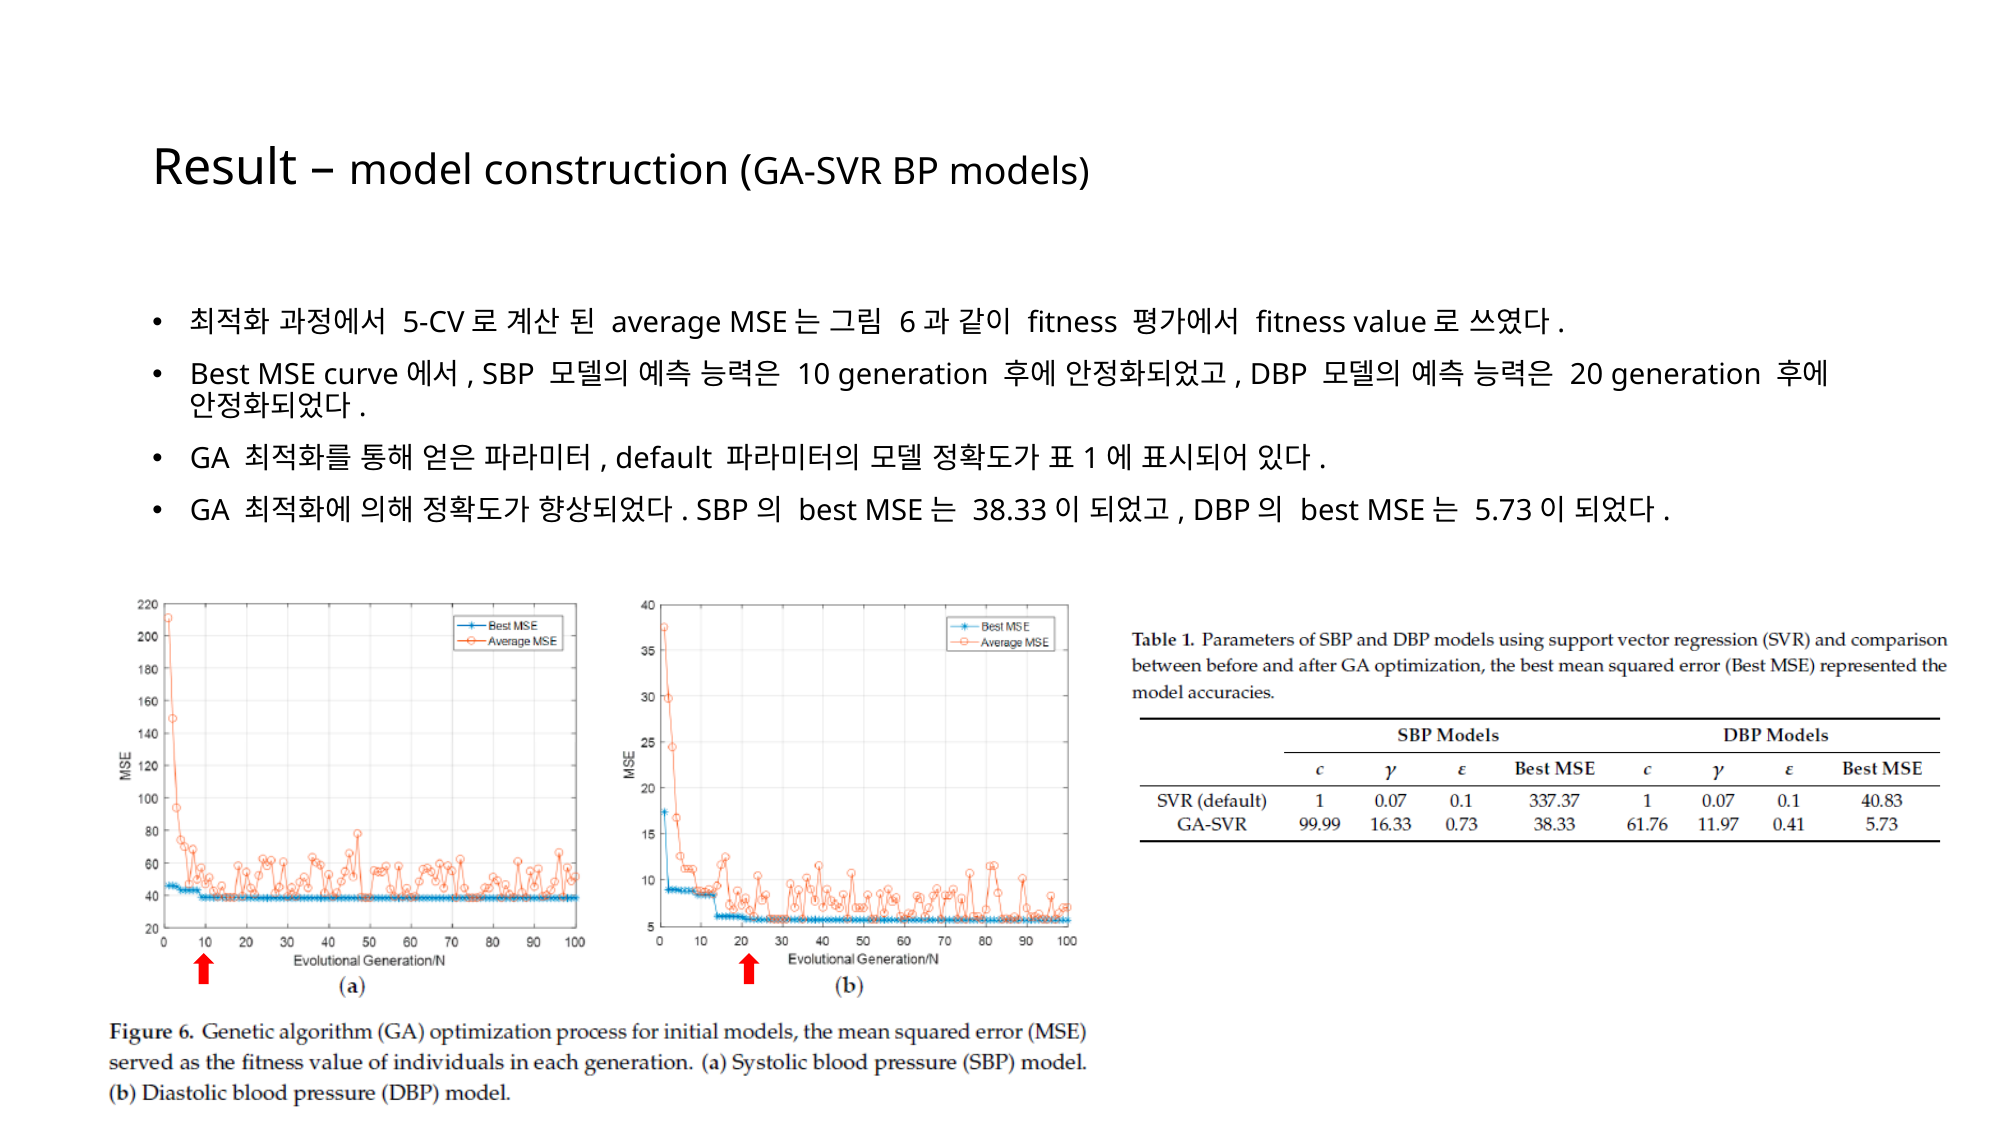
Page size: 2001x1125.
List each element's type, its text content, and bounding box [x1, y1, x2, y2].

picture [1126, 622, 1954, 852]
title Result – model construction (GA-SVR BP models) [137, 59, 1863, 278]
list 최적화 과정에서 5-CV로 계산 된 average MSE는 그림 6과 같이 fitness 평가에서 fitness value로 쓰였다. Best MSE curve에서, SBP 모델의 예측 능력은 10 generation 후에 안정화되었고, DBP 모델의 예측 능력은 20 generation 후에 안정화되었다. GA 최적화를 통해 얻은 파라미터, default 파라미터의 모델 정확도가 표1에 표시되어 있다. GA 최적화에 의해 정확도가 향상되었다. SBP의 best MSE는 38.33이 되었고, DBP의 best MSE는 5.73이 되었다. [137, 299, 1863, 1014]
picture [102, 593, 1092, 1110]
